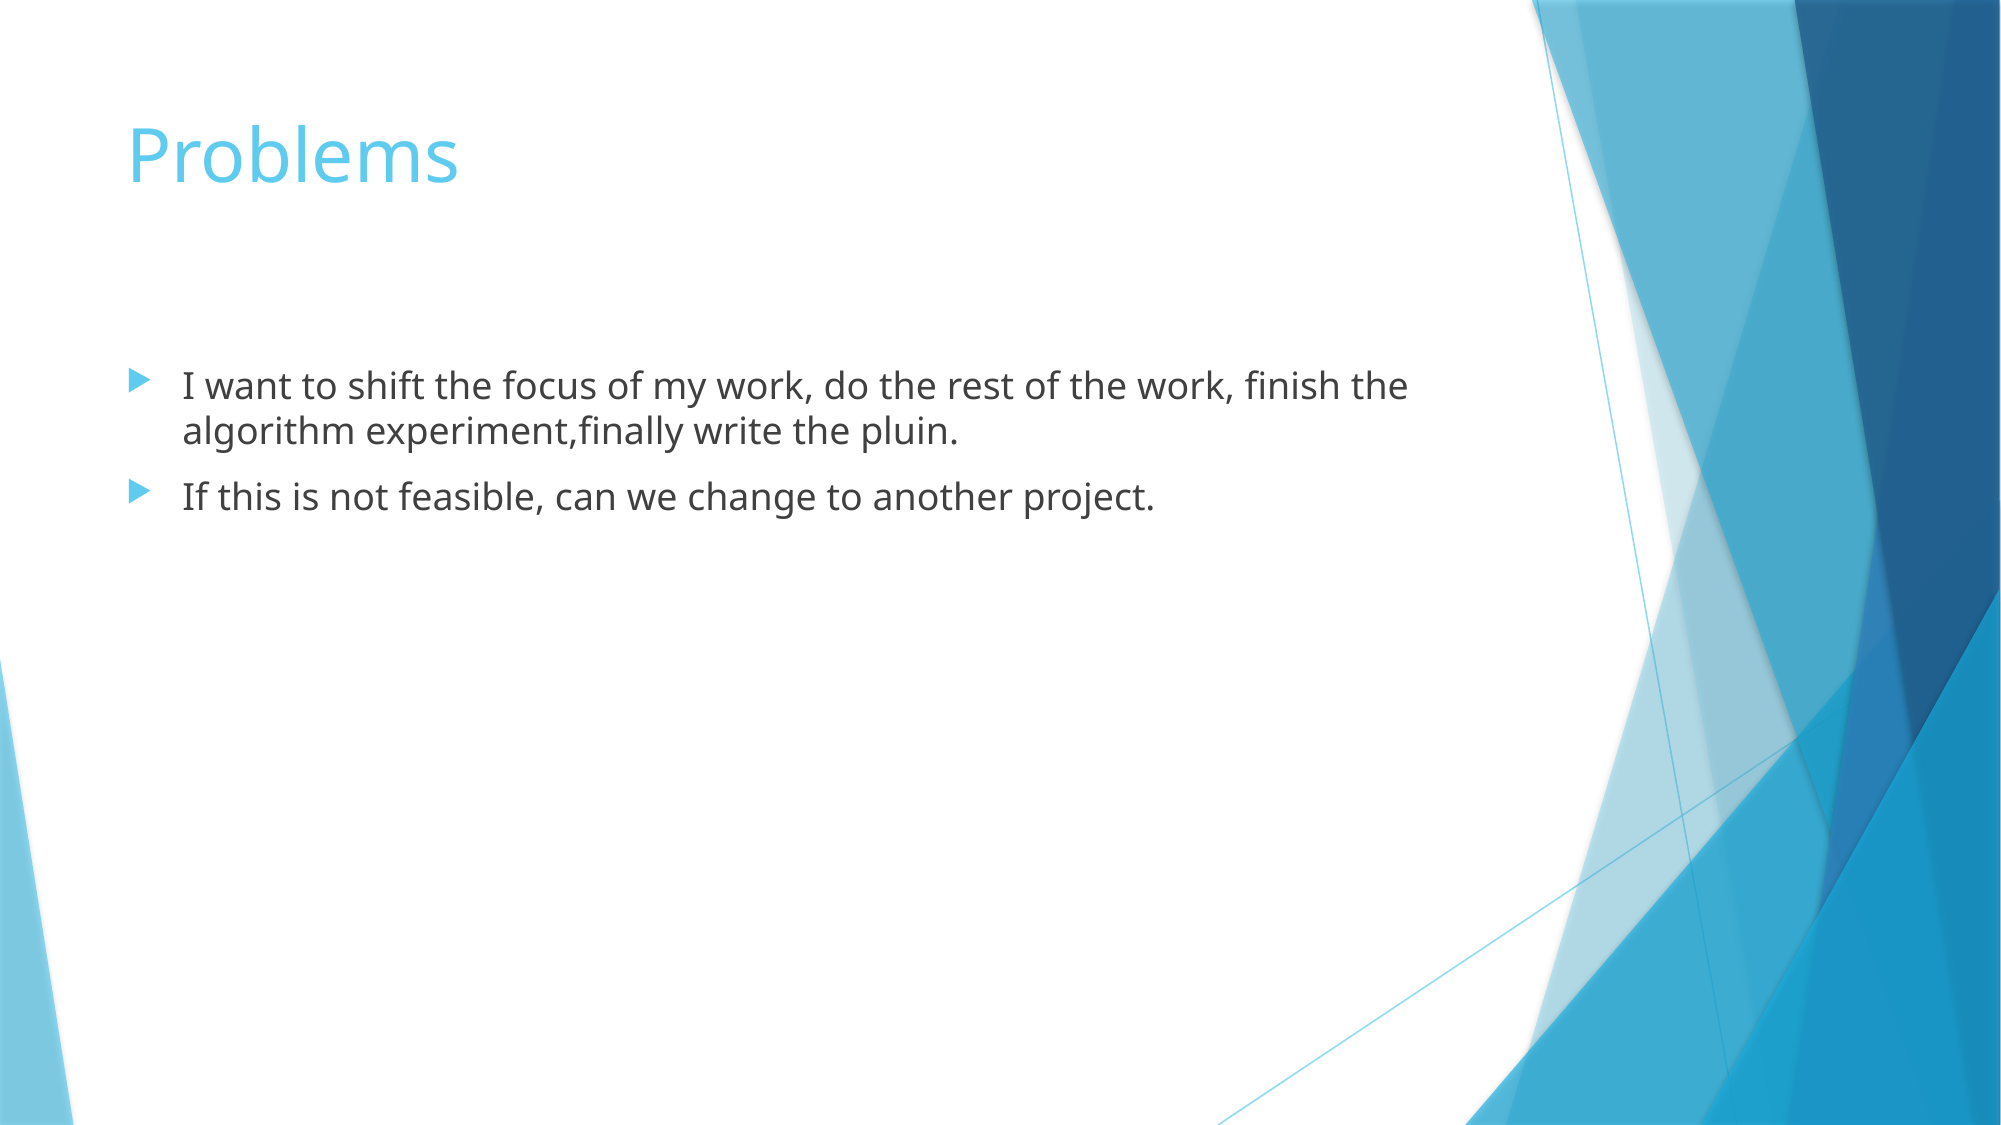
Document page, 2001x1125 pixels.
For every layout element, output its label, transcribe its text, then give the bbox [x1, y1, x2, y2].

title Problems [111, 99, 1522, 317]
list I want to shift the focus of my work, do the rest of the work, finish the algorithm experiment,finally write the pluin. If this is not feasible, can we change to another project. [111, 354, 1522, 992]
